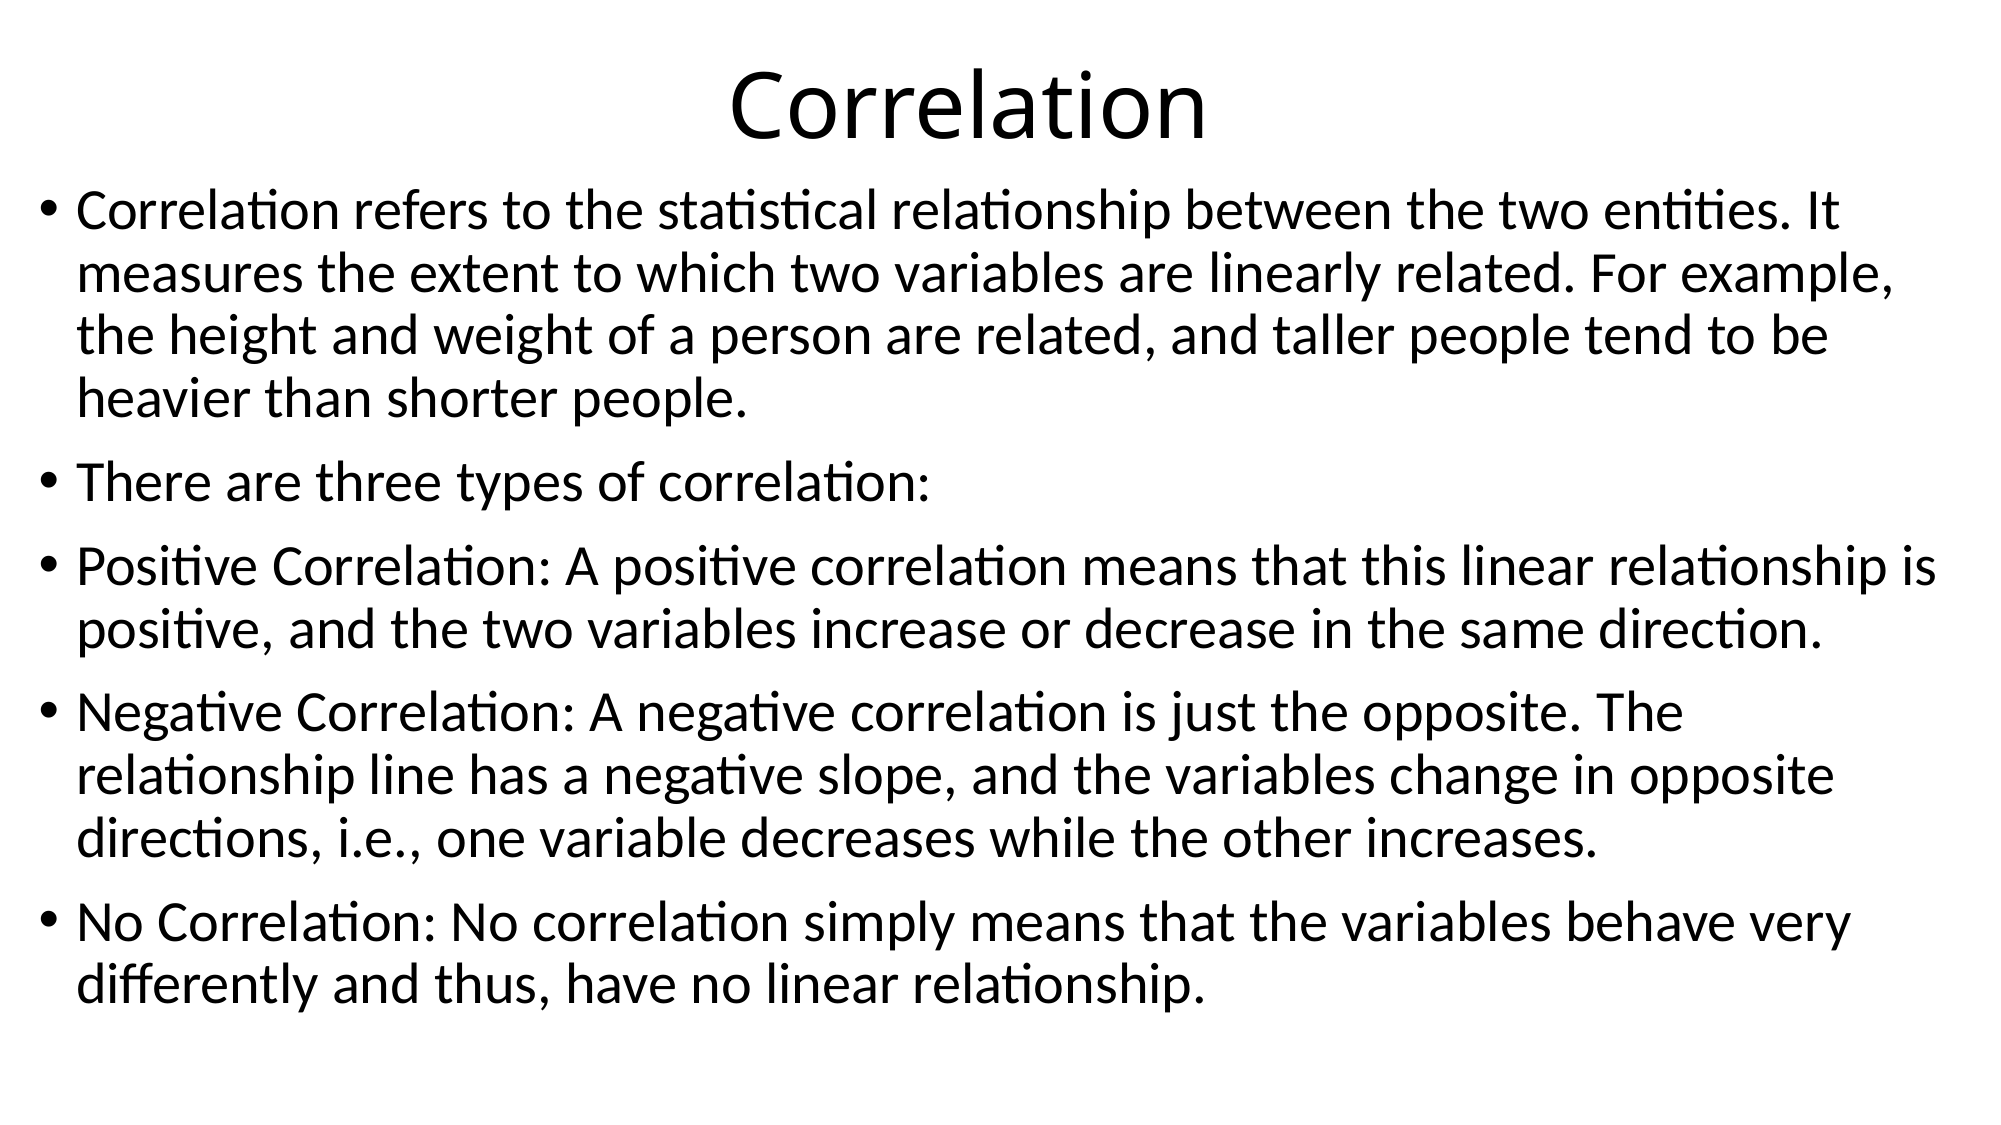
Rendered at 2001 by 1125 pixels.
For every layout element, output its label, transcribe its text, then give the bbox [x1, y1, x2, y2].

list Correlation refers to the statistical relationship between the two entities. It measures the extent to which two variables are linearly related. For example, the height and weight of a person are related, and taller people tend to be heavier than shorter people. There are three types of correlation: Positive Correlation: A positive correlation means that this linear relationship is positive, and the two variables increase or decrease in the same direction. Negative Correlation: A negative correlation is just the opposite. The relationship line has a negative slope, and the variables change in opposite directions, i.e., one variable decreases while the other increases. No Correlation: No correlation simply means that the variables behave very differently and thus, have no linear relationship. [23, 171, 1977, 1109]
title Correlation [106, 0, 1832, 171]
